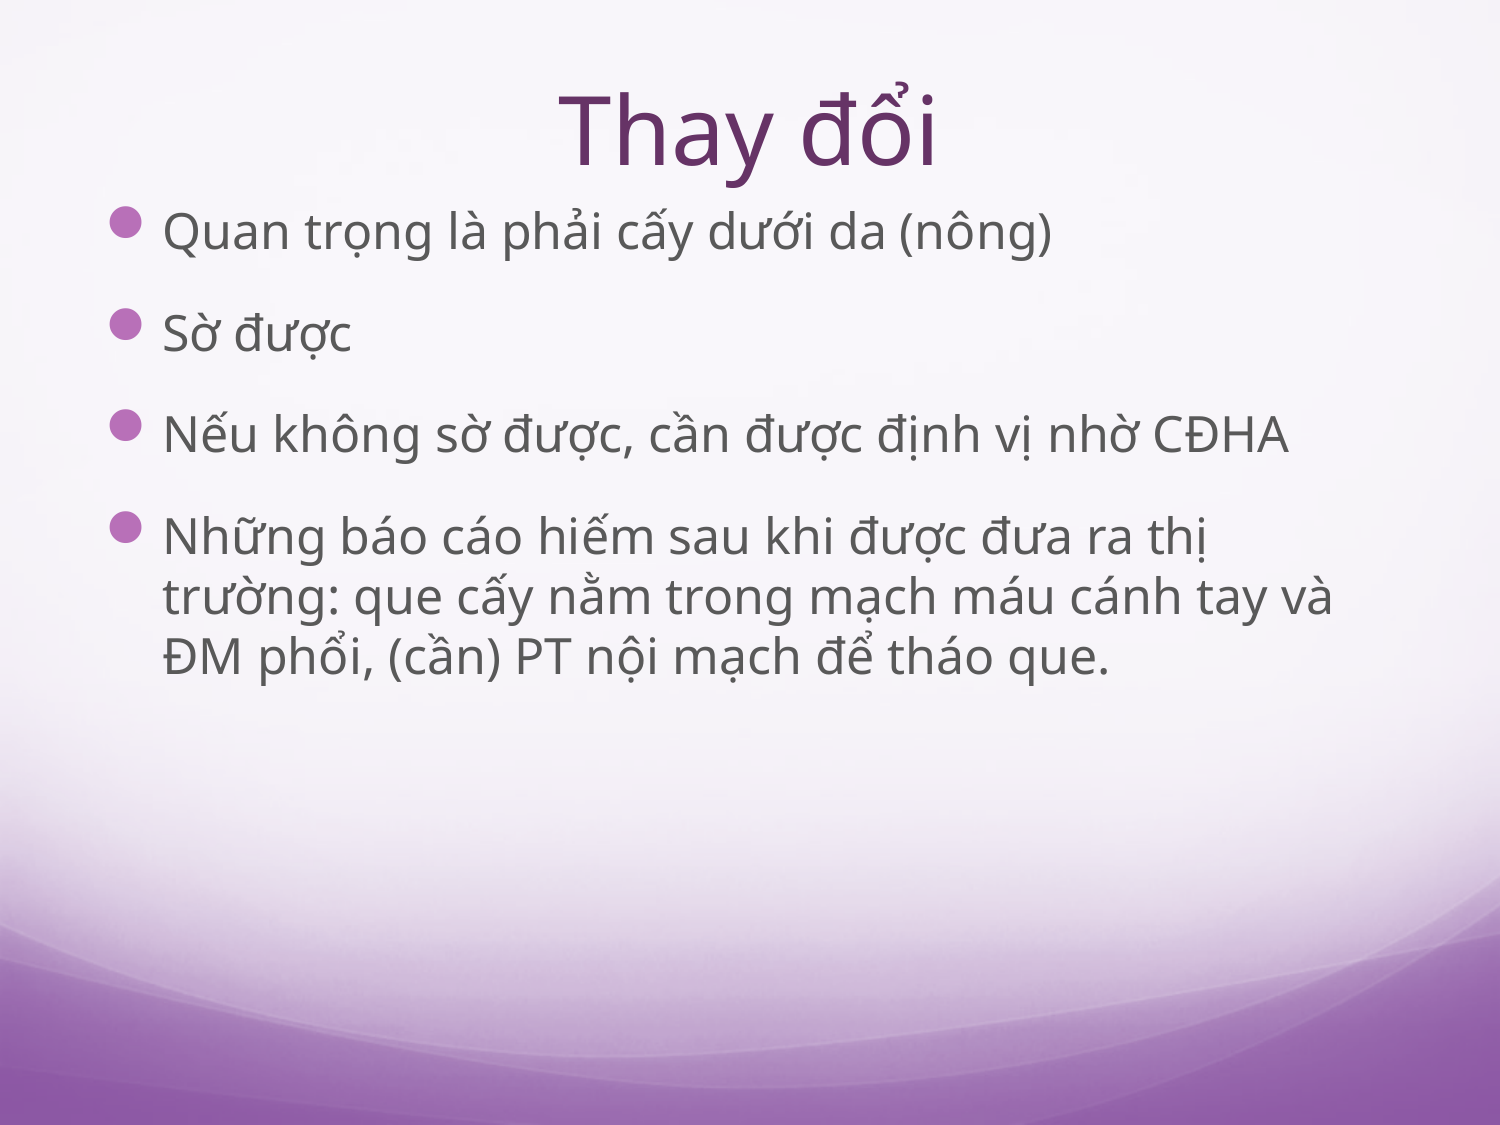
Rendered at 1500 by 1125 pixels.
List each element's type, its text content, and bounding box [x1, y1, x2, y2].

list Quan trọng là phải cấy dưới da (nông) Sờ được Nếu không sờ được, cần được định vị nhờ CĐHA Những báo cáo hiếm sau khi được đưa ra thị trường: que cấy nằm trong mạch máu cánh tay và ĐM phổi, (cần) PT nội mạch để tháo que. [90, 191, 1410, 975]
title Thay đổi [90, 22, 1410, 191]
